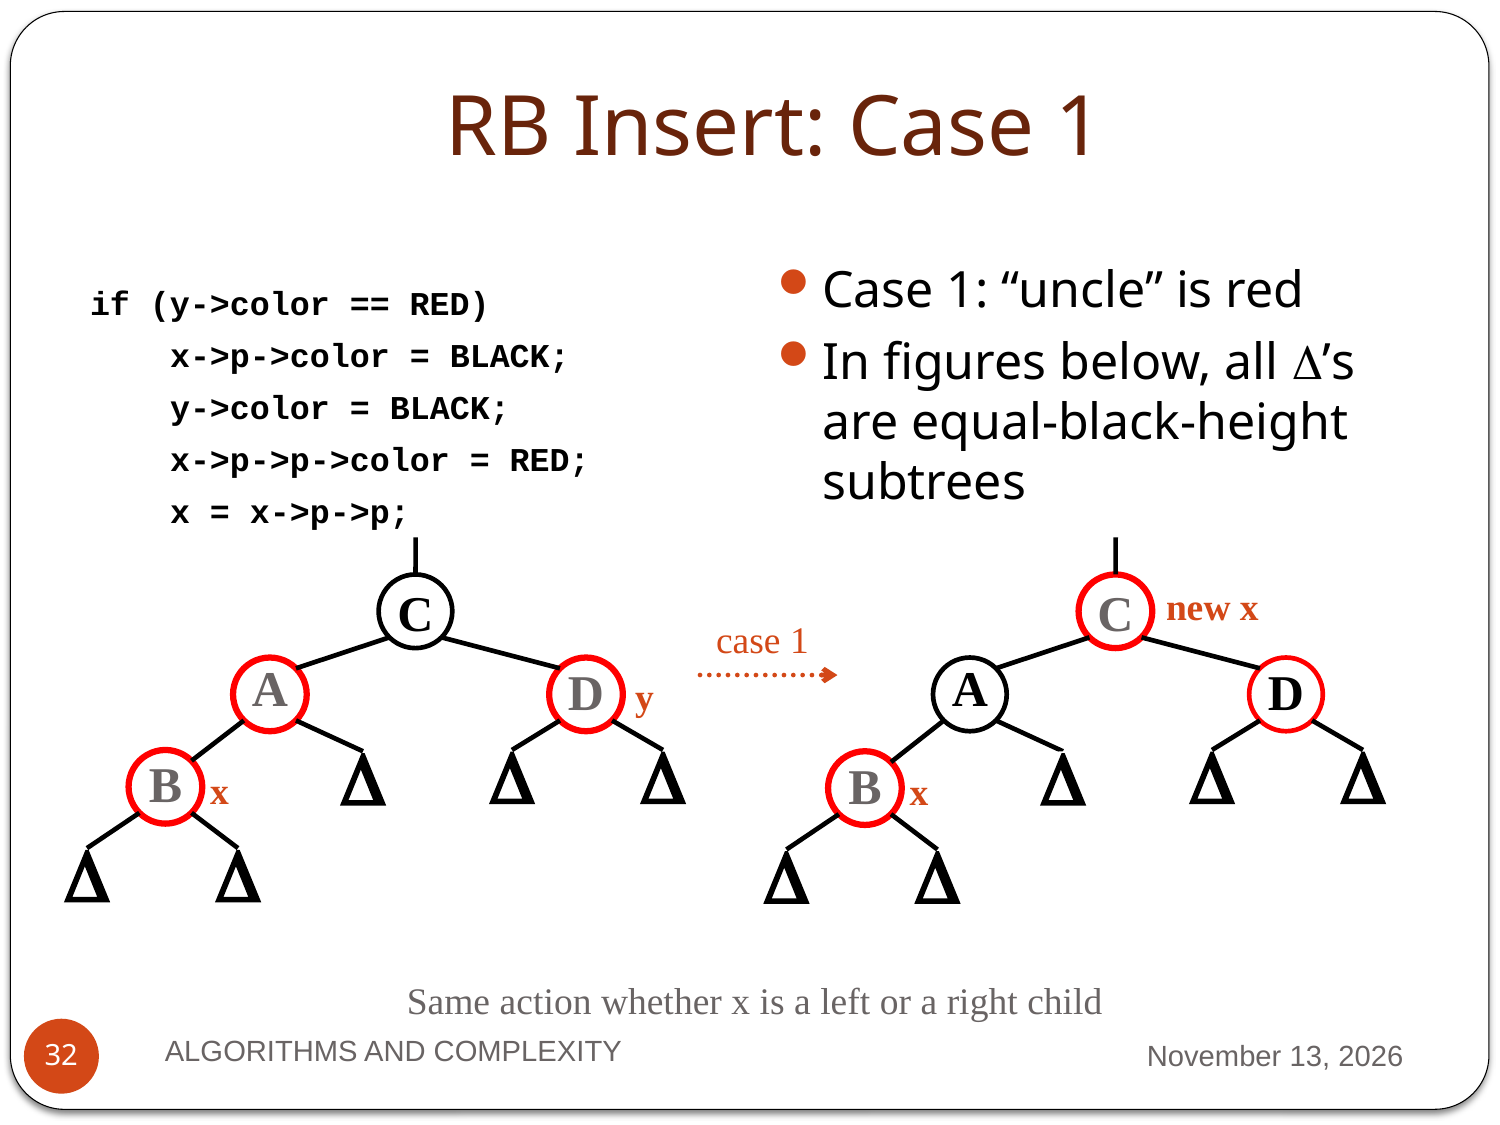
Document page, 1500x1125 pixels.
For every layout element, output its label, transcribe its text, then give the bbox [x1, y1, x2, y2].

text_box  [1025, 751, 1100, 825]
text_box y [620, 665, 669, 725]
text_box Same action whether x is a left or a right child [392, 970, 1119, 1030]
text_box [611, 723, 664, 751]
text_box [511, 723, 561, 751]
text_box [1141, 640, 1261, 667]
text_box  [474, 750, 549, 824]
text_box C [378, 574, 453, 649]
text_box  [1174, 750, 1249, 824]
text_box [995, 640, 1090, 667]
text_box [191, 723, 244, 758]
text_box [441, 639, 561, 666]
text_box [295, 723, 364, 752]
text_box [822, 668, 838, 683]
text_box A [233, 657, 307, 732]
text_box  [625, 750, 700, 824]
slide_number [1012, 1015, 1419, 1094]
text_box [1211, 722, 1261, 751]
text_box D [1249, 657, 1323, 732]
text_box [1311, 722, 1364, 751]
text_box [49, 749, 276, 922]
list if (y->color == RED) x->p->color = BLACK; y->color = BLACK; x->p->p->color = RED; x = x->p->p; [74, 274, 738, 551]
text_box  [1325, 750, 1400, 824]
slide_number 32 [23, 1018, 99, 1094]
text_box A [933, 657, 1007, 732]
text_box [295, 639, 390, 666]
text_box new x [1151, 575, 1274, 635]
list Case 1: “uncle” is red In figures below, all ’s are equal-black-height subtrees [762, 249, 1426, 538]
text_box  [325, 751, 400, 825]
title RB Insert: Case 1 [137, 0, 1413, 188]
text_box D [549, 657, 620, 732]
text_box case 1 [701, 608, 824, 669]
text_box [995, 722, 1064, 752]
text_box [890, 722, 944, 760]
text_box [749, 750, 975, 924]
text_box C [1078, 574, 1151, 649]
footer ALGORITHMS AND COMPLEXITY [150, 1012, 800, 1088]
